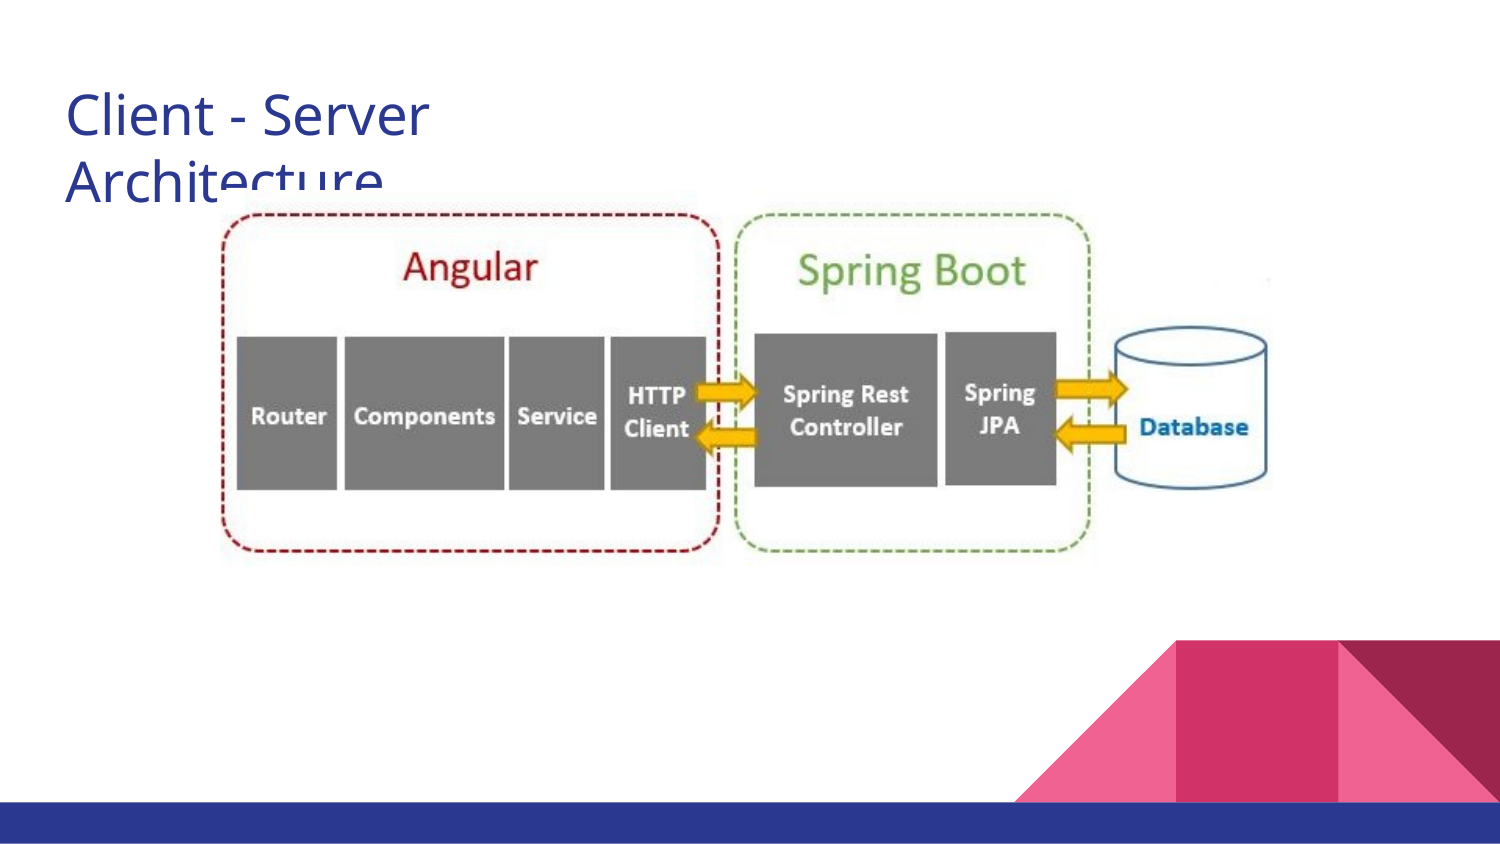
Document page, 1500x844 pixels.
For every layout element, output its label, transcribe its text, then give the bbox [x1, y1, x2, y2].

title Client - Server Architecture [63, 77, 730, 220]
picture [220, 189, 1274, 567]
